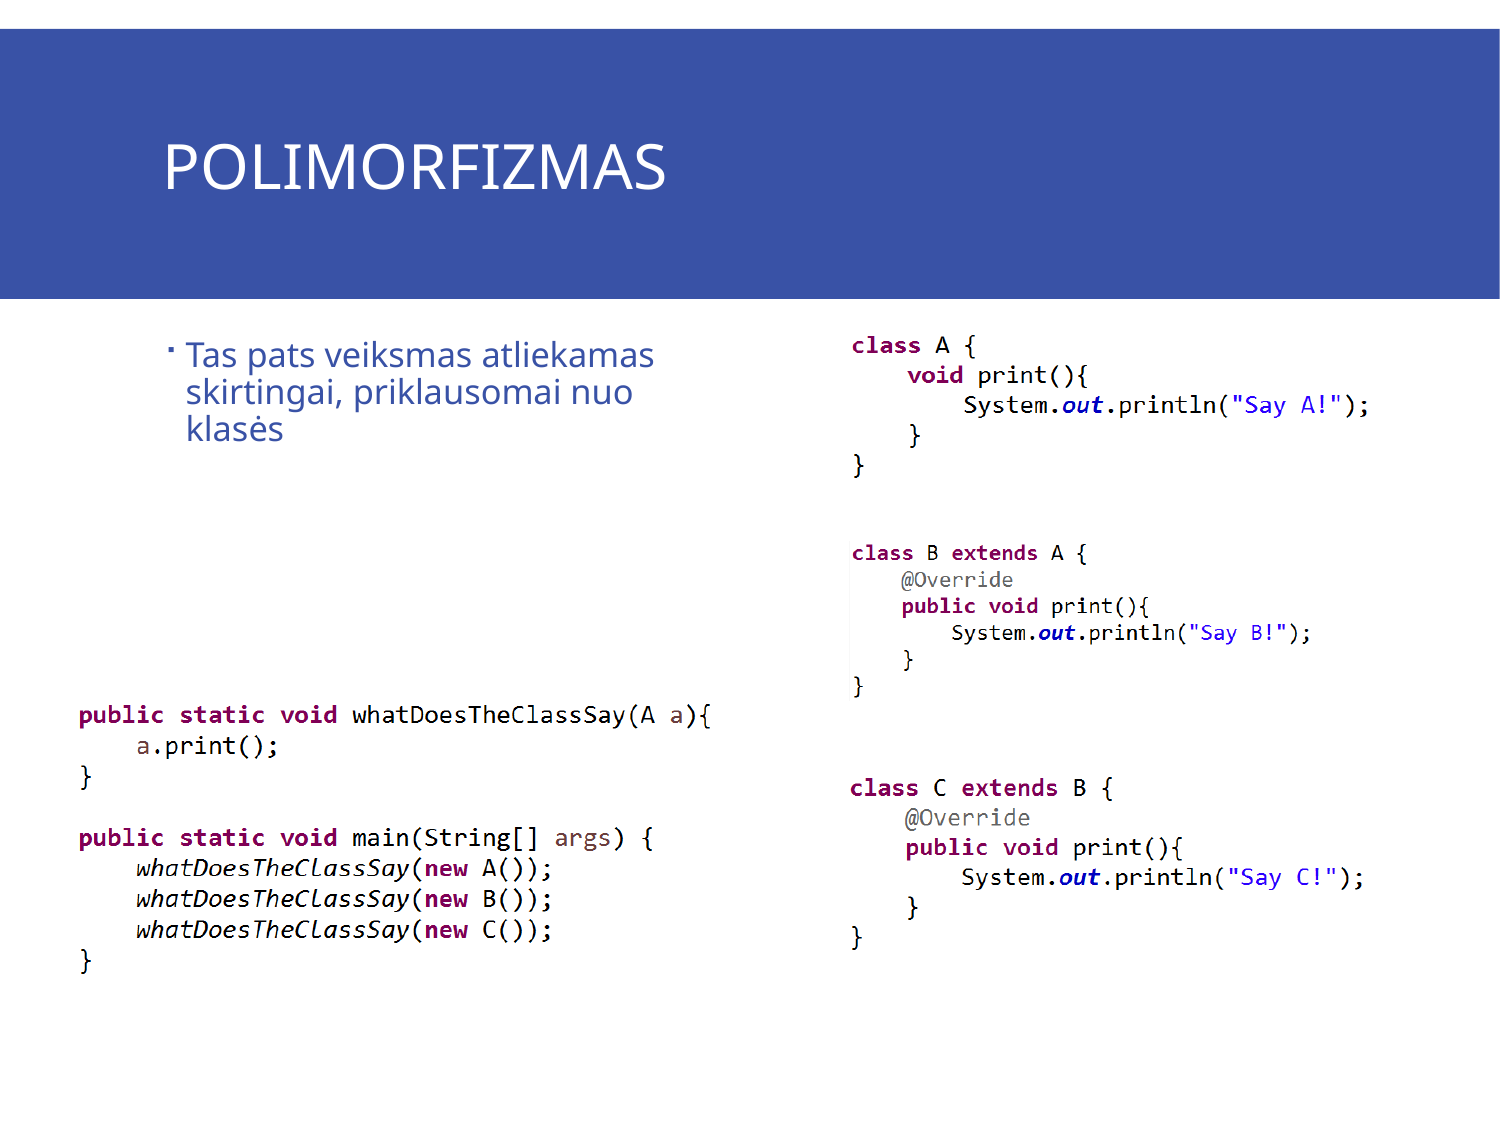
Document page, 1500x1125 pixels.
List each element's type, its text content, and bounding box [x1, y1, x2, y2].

picture [849, 329, 1376, 483]
picture [849, 769, 1369, 953]
list Tas pats veiksmas atliekamas skirtingai, priklausomai nuo klasės [148, 329, 734, 1020]
picture [74, 700, 716, 977]
title polimorfizmas [147, 46, 1352, 294]
picture [849, 541, 1313, 702]
